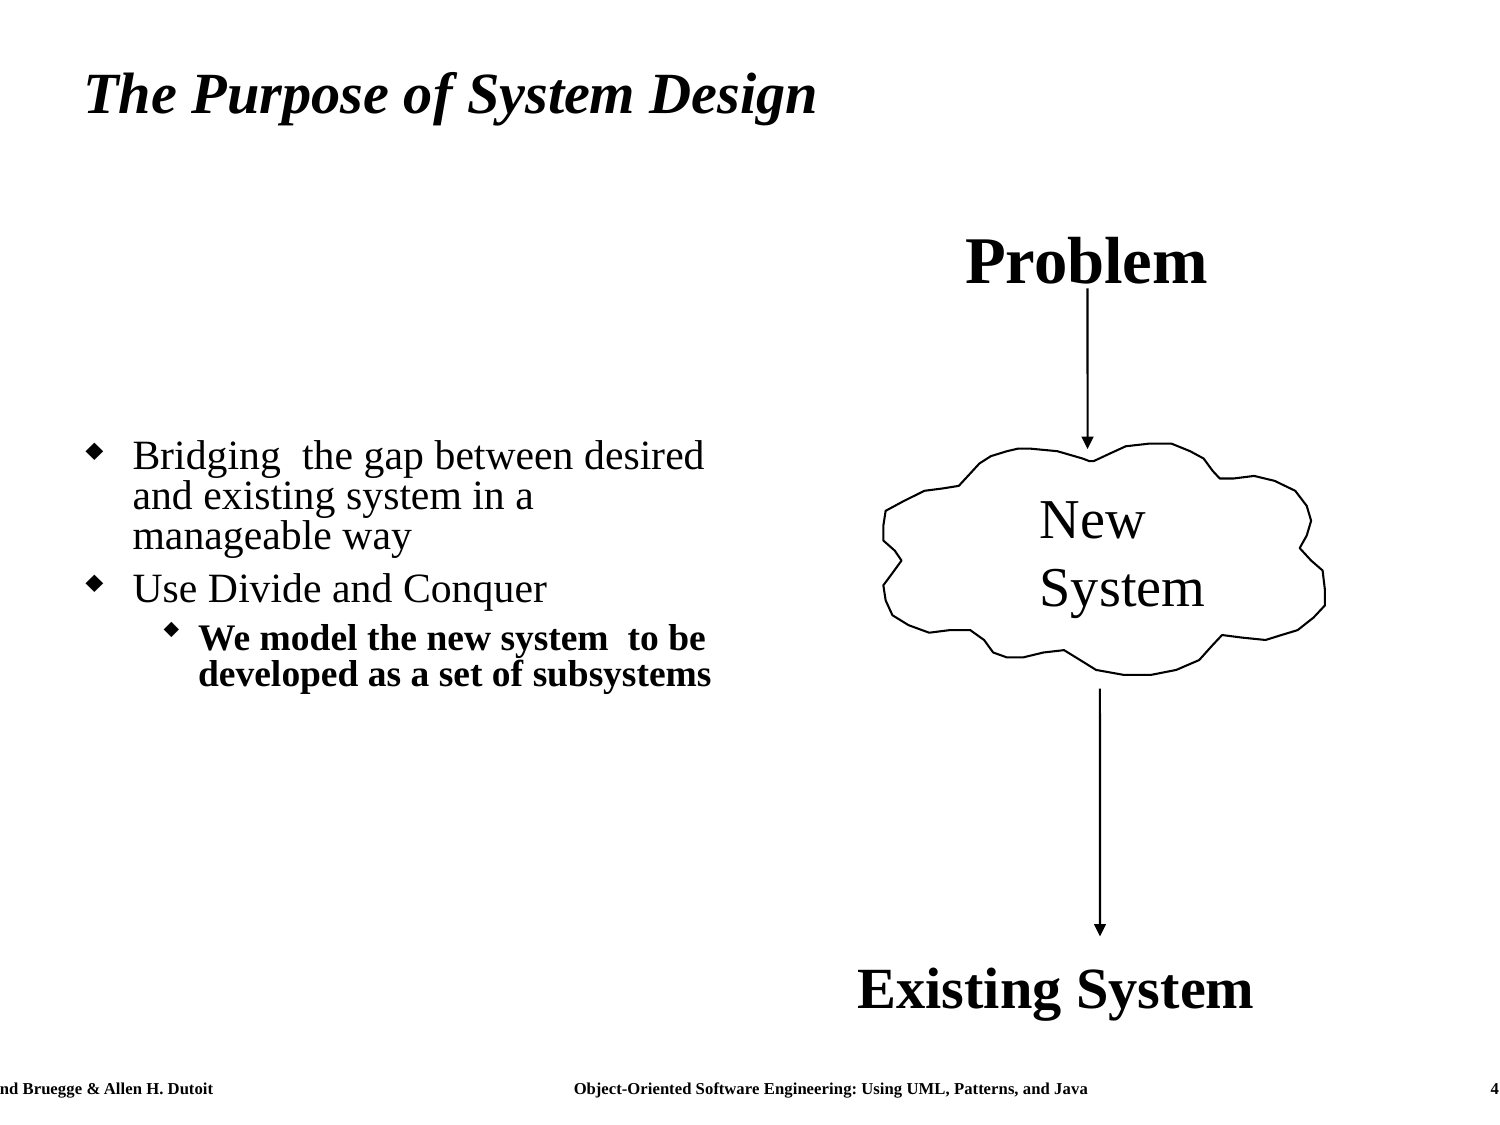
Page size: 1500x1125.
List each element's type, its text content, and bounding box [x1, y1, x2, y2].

text_box New System [1024, 474, 1221, 625]
text_box [1081, 288, 1094, 449]
text_box [883, 443, 1325, 675]
text_box Existing System [662, 942, 1450, 1028]
text_box [1093, 688, 1107, 937]
title The Purpose of System Design [68, 36, 1407, 153]
text_box Problem [950, 209, 1241, 304]
list Bridging the gap between desired and existing system in a manageable way Use Divide and Conquer We model the new system to be developed as a set of subsystems [70, 430, 738, 680]
